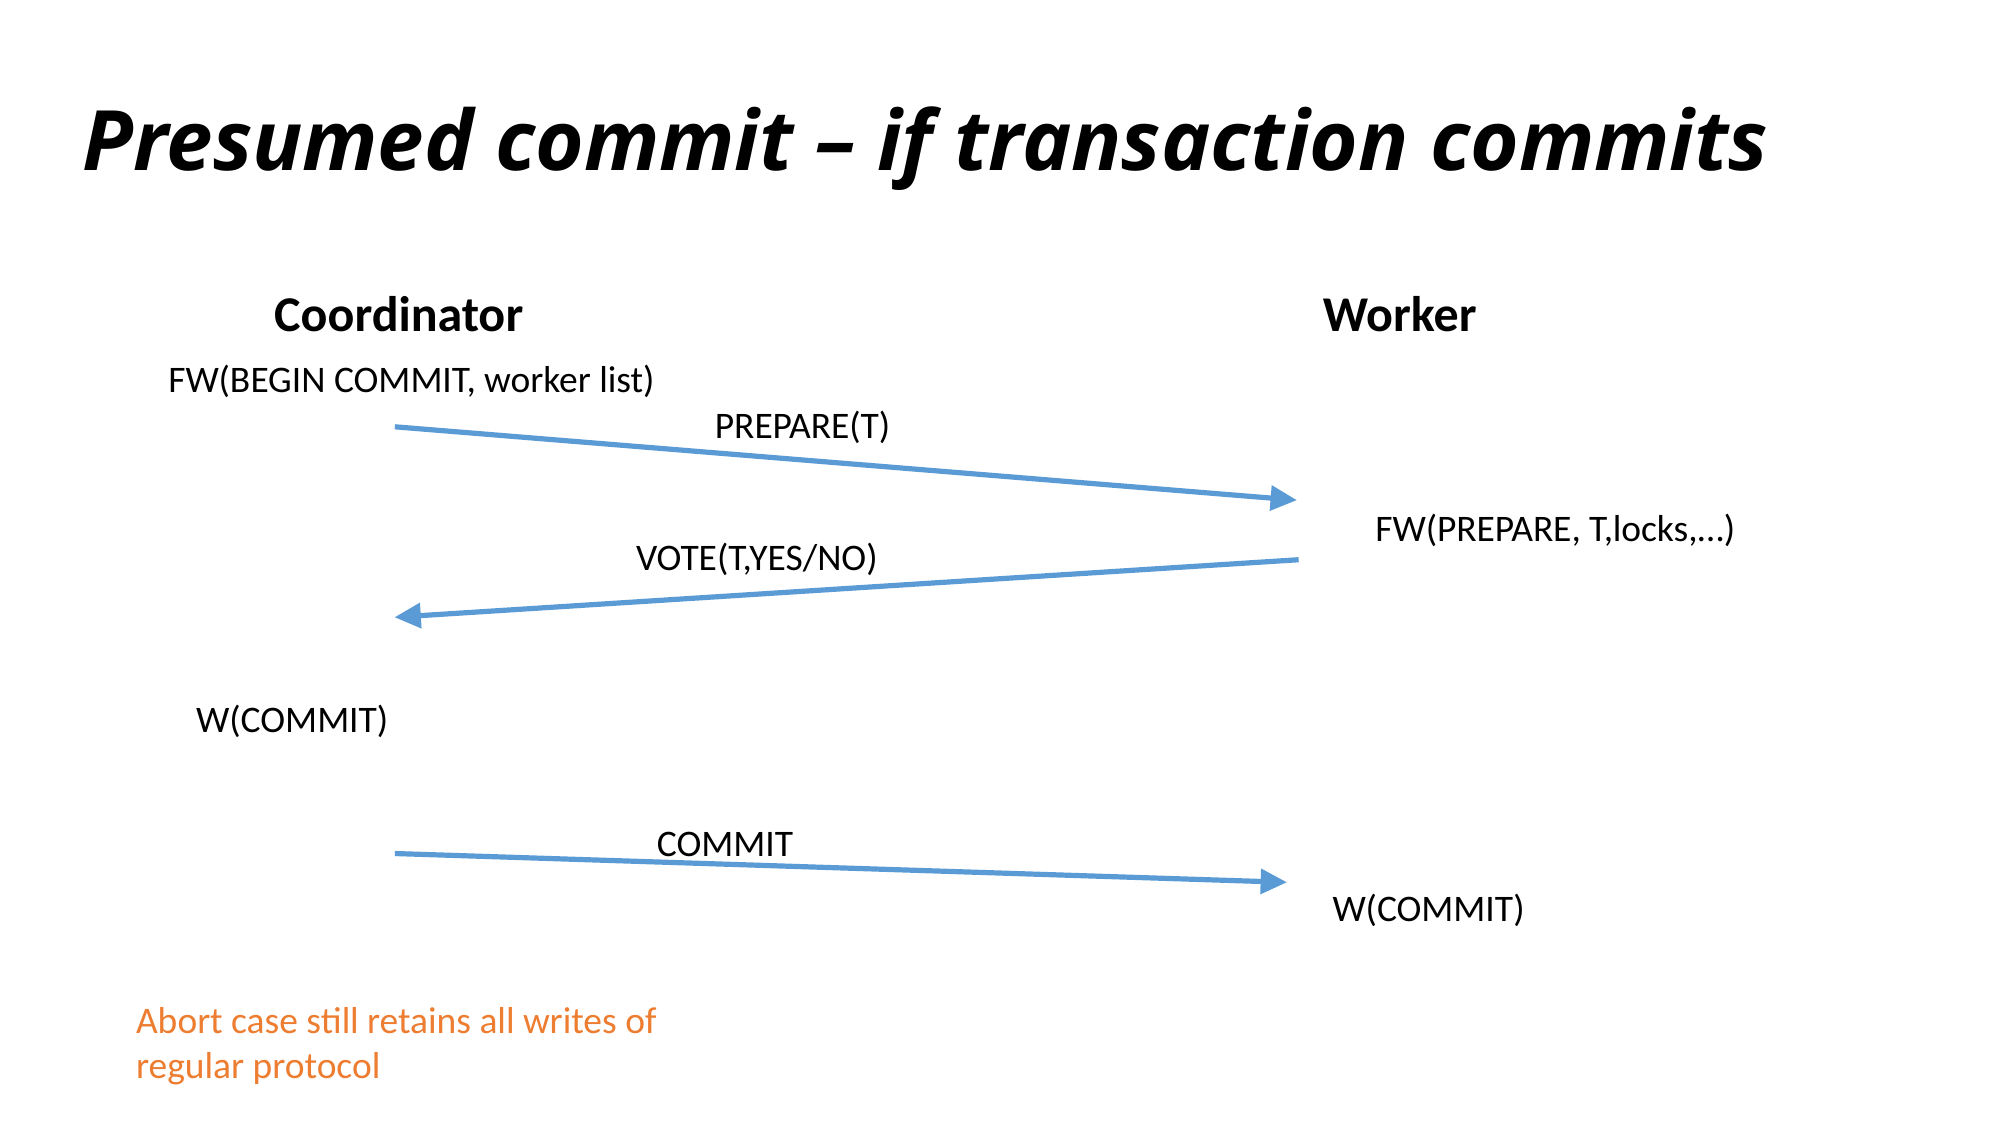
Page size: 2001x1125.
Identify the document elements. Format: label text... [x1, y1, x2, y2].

text_box Coordinator [259, 274, 682, 350]
text_box FW(BEGIN COMMIT, worker list) [3, 347, 670, 407]
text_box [394, 525, 1299, 618]
text_box Abort case still retains all writes of regular protocol [121, 988, 674, 1093]
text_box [394, 811, 1287, 883]
text_box FW(PREPARE, T,locks,…) [1360, 496, 1774, 557]
title Presumed commit – if transaction commits [67, 35, 1900, 253]
text_box W(COMMIT) [31, 687, 445, 748]
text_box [394, 393, 1297, 501]
text_box Worker [1308, 274, 1730, 350]
text_box W(COMMIT) [1317, 876, 1731, 937]
